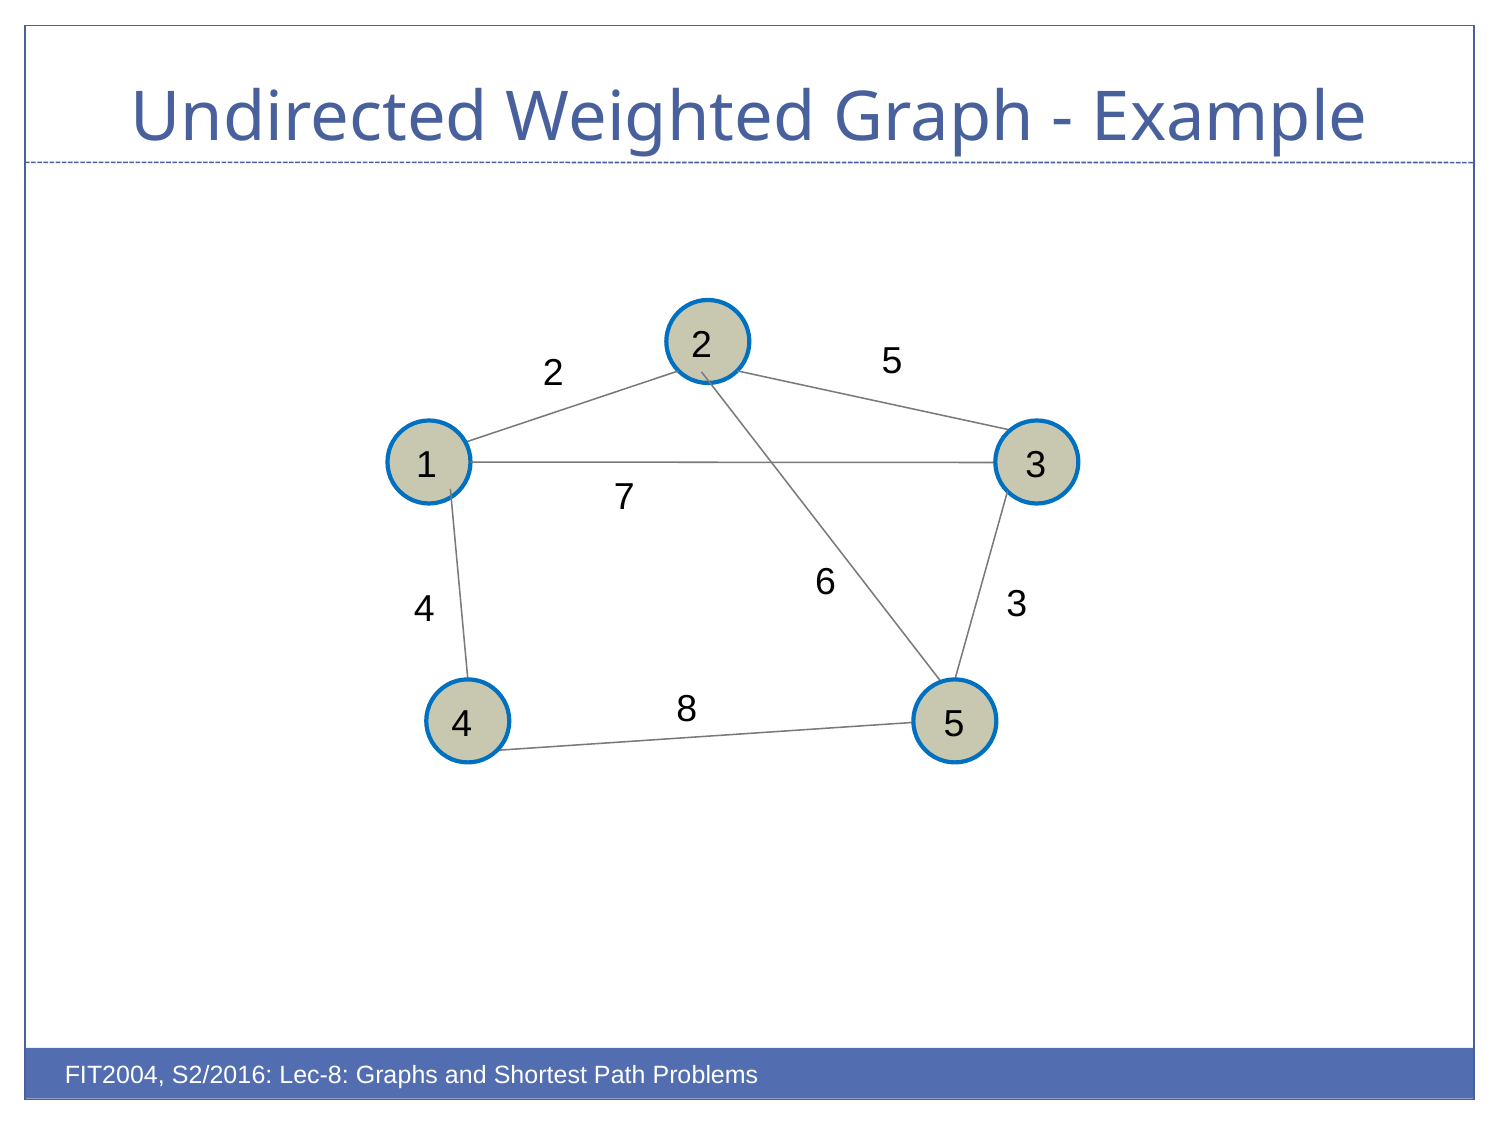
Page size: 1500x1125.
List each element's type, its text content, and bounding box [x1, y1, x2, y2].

title Undirected Weighted Graph - Example [49, 37, 1450, 162]
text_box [387, 420, 471, 504]
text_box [995, 420, 1079, 504]
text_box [425, 679, 510, 763]
text_box 3 [1013, 571, 1043, 632]
text_box 4 [399, 576, 443, 637]
text_box 5 [866, 328, 918, 367]
text_box 8 [661, 676, 713, 717]
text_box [701, 372, 949, 692]
text_box 2 [528, 340, 579, 367]
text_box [913, 679, 997, 763]
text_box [955, 491, 1008, 680]
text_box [948, 370, 1025, 434]
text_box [450, 488, 468, 676]
footer FIT2004, S2/2016: Lec-8: Graphs and Shortest Path Problems [50, 1051, 800, 1112]
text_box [427, 370, 679, 455]
text_box 7 [599, 474, 650, 525]
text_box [666, 299, 750, 384]
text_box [515, 720, 906, 751]
